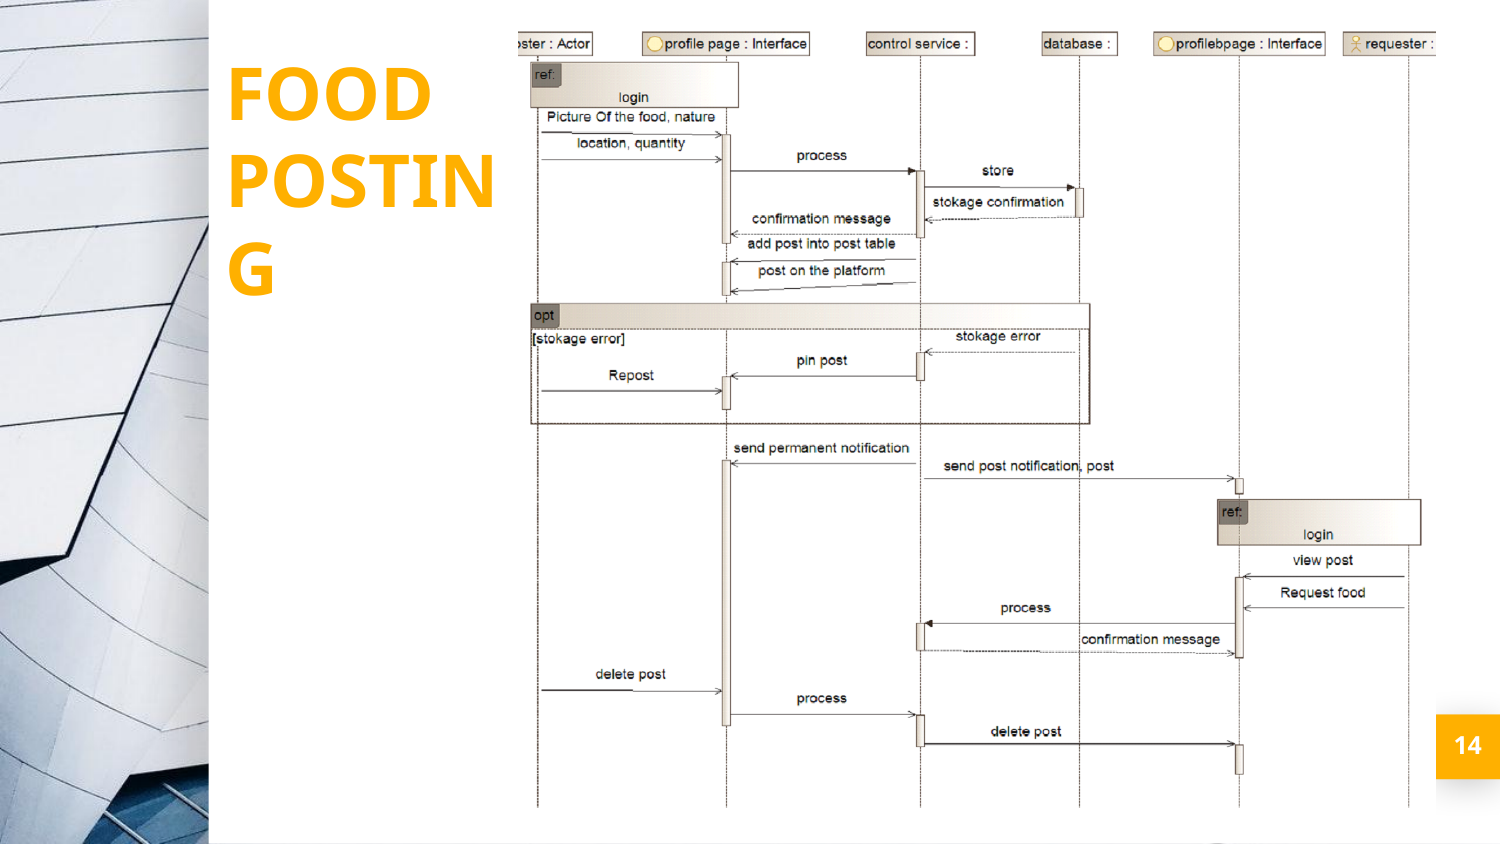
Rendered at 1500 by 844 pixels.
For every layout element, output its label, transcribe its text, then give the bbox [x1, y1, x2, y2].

picture [0, 0, 208, 844]
picture [517, 24, 1436, 819]
slide_number ‹#› [1440, 714, 1500, 780]
text_box FOOD POSTING [210, 32, 512, 325]
